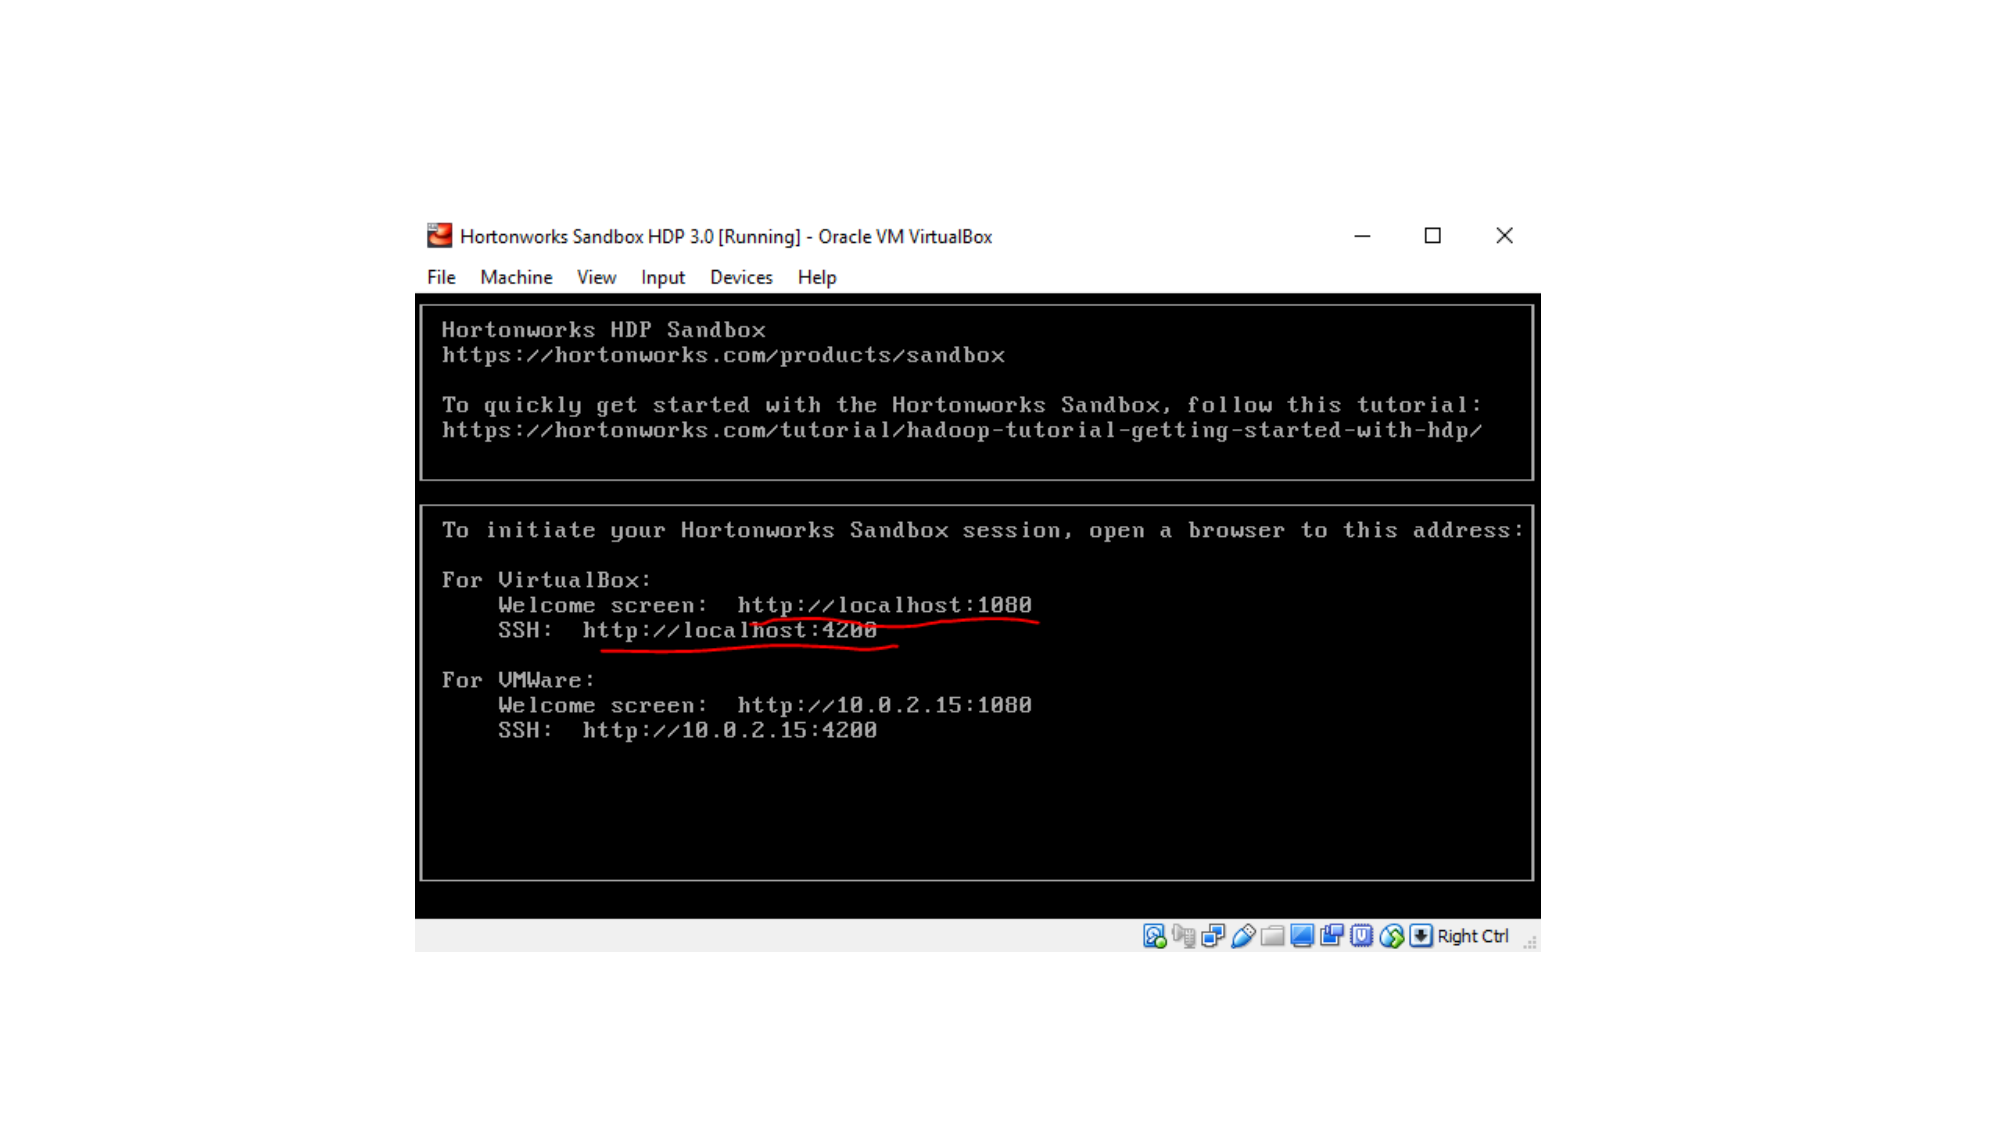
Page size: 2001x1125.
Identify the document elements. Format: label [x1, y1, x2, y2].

picture [415, 220, 1541, 952]
